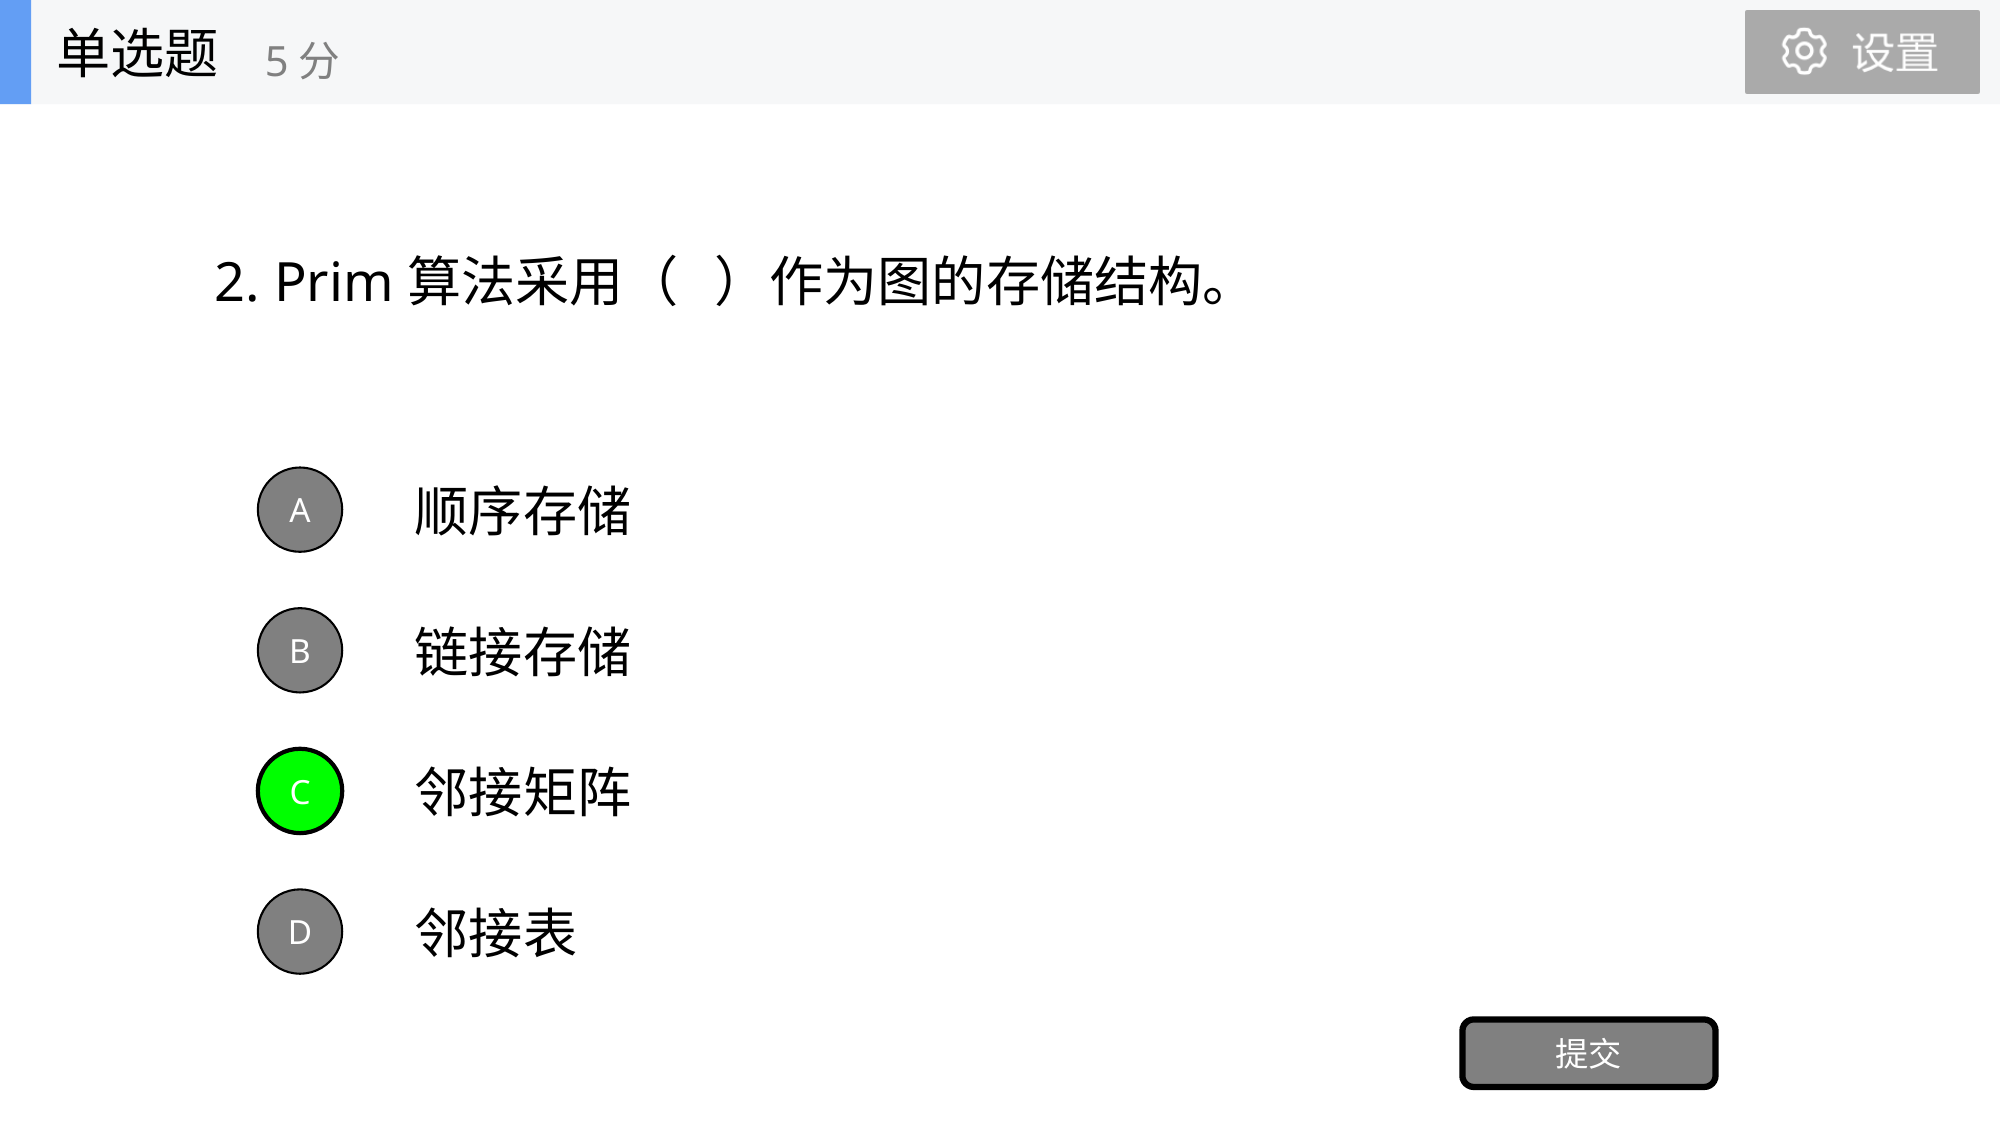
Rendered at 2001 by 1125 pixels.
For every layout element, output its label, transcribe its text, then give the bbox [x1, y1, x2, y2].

text_box D [256, 888, 344, 975]
text_box B [256, 607, 344, 694]
text_box 邻接表 [399, 878, 1800, 985]
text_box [0, 0, 2000, 105]
picture [1745, 10, 1980, 94]
text_box 链接存储 [399, 597, 1800, 703]
text_box 邻接矩阵 [399, 738, 1800, 844]
text_box A [256, 466, 344, 553]
text_box 提交 [1461, 1018, 1717, 1089]
text_box 2. Prim算法采用（ ）作为图的存储结构。 [200, 105, 1800, 456]
text_box C [256, 747, 344, 835]
text_box 顺序存储 [399, 456, 1800, 563]
